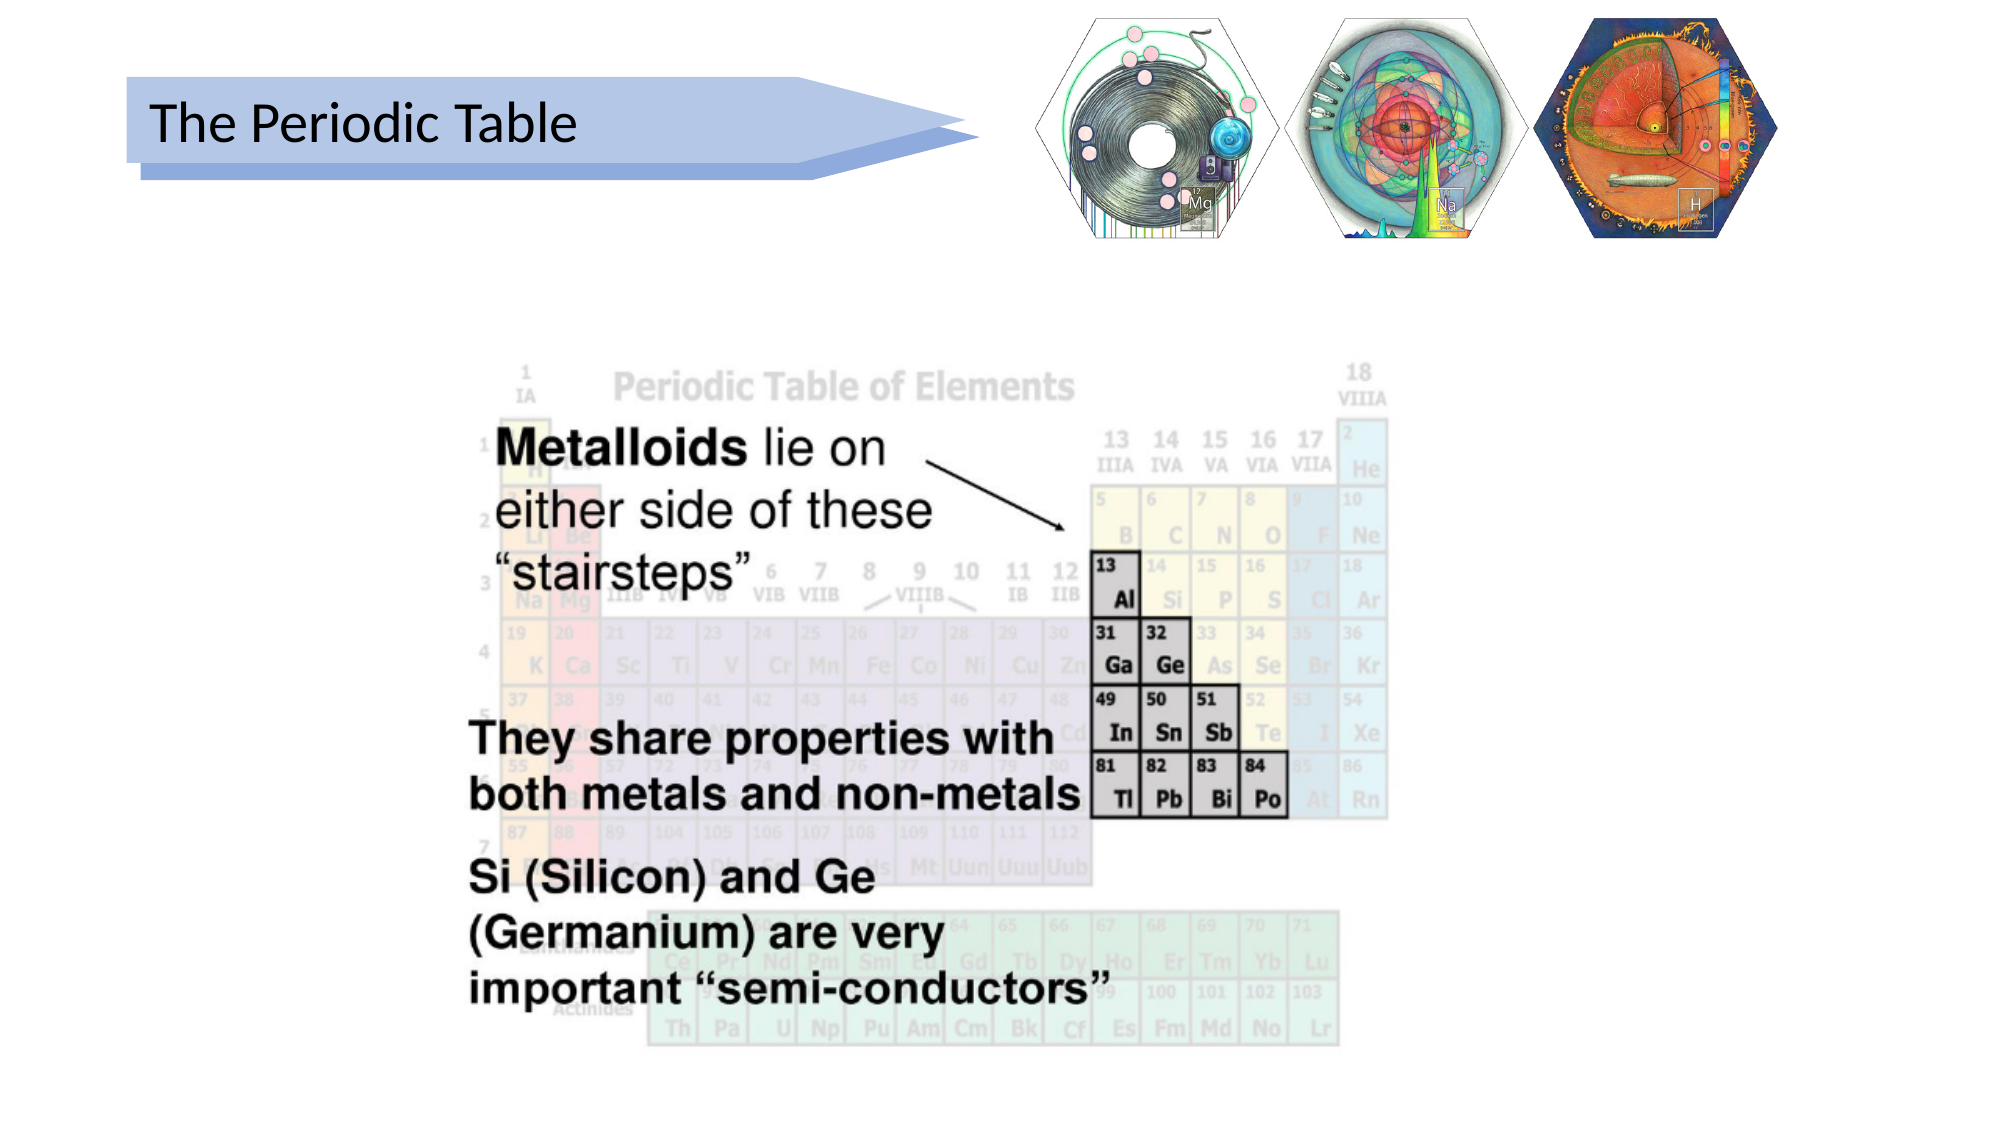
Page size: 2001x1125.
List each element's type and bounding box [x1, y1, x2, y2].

picture [425, 333, 1462, 1108]
text_box [126, 76, 1310, 180]
text_box [1032, 0, 1780, 257]
